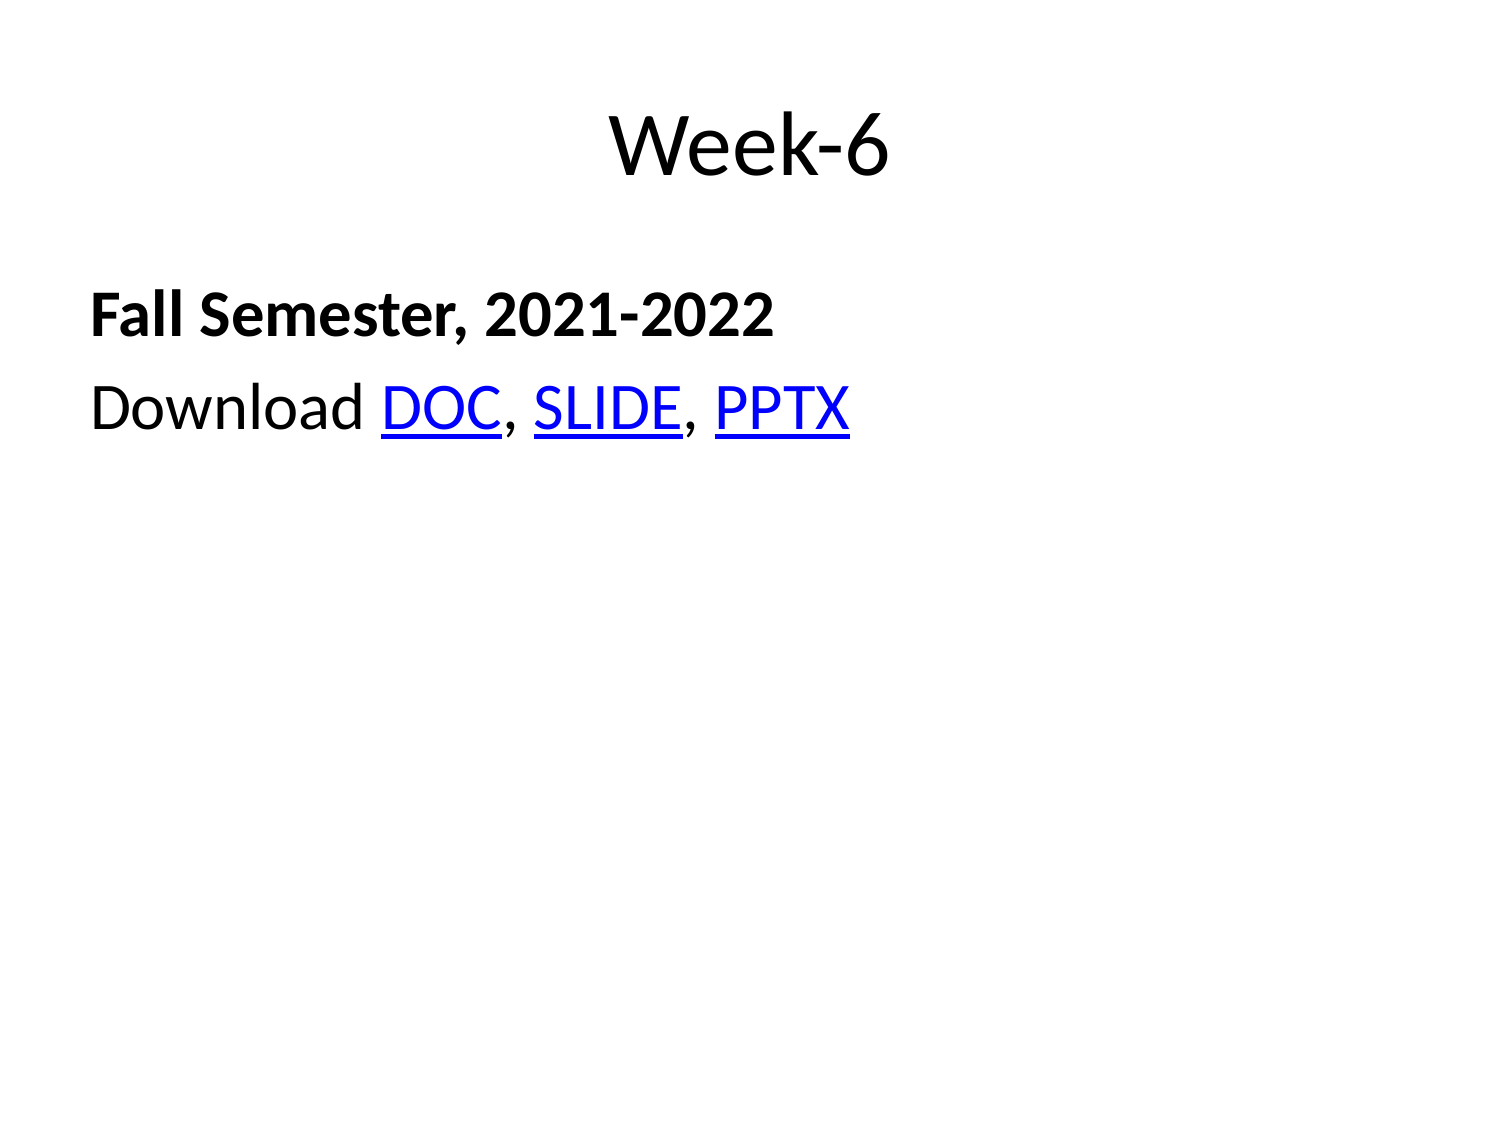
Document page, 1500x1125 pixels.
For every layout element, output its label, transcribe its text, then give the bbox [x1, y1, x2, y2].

list Fall Semester, 2021-2022 Download DOC, SLIDE, PPTX [75, 262, 1425, 1005]
title Week-6 [75, 45, 1425, 233]
